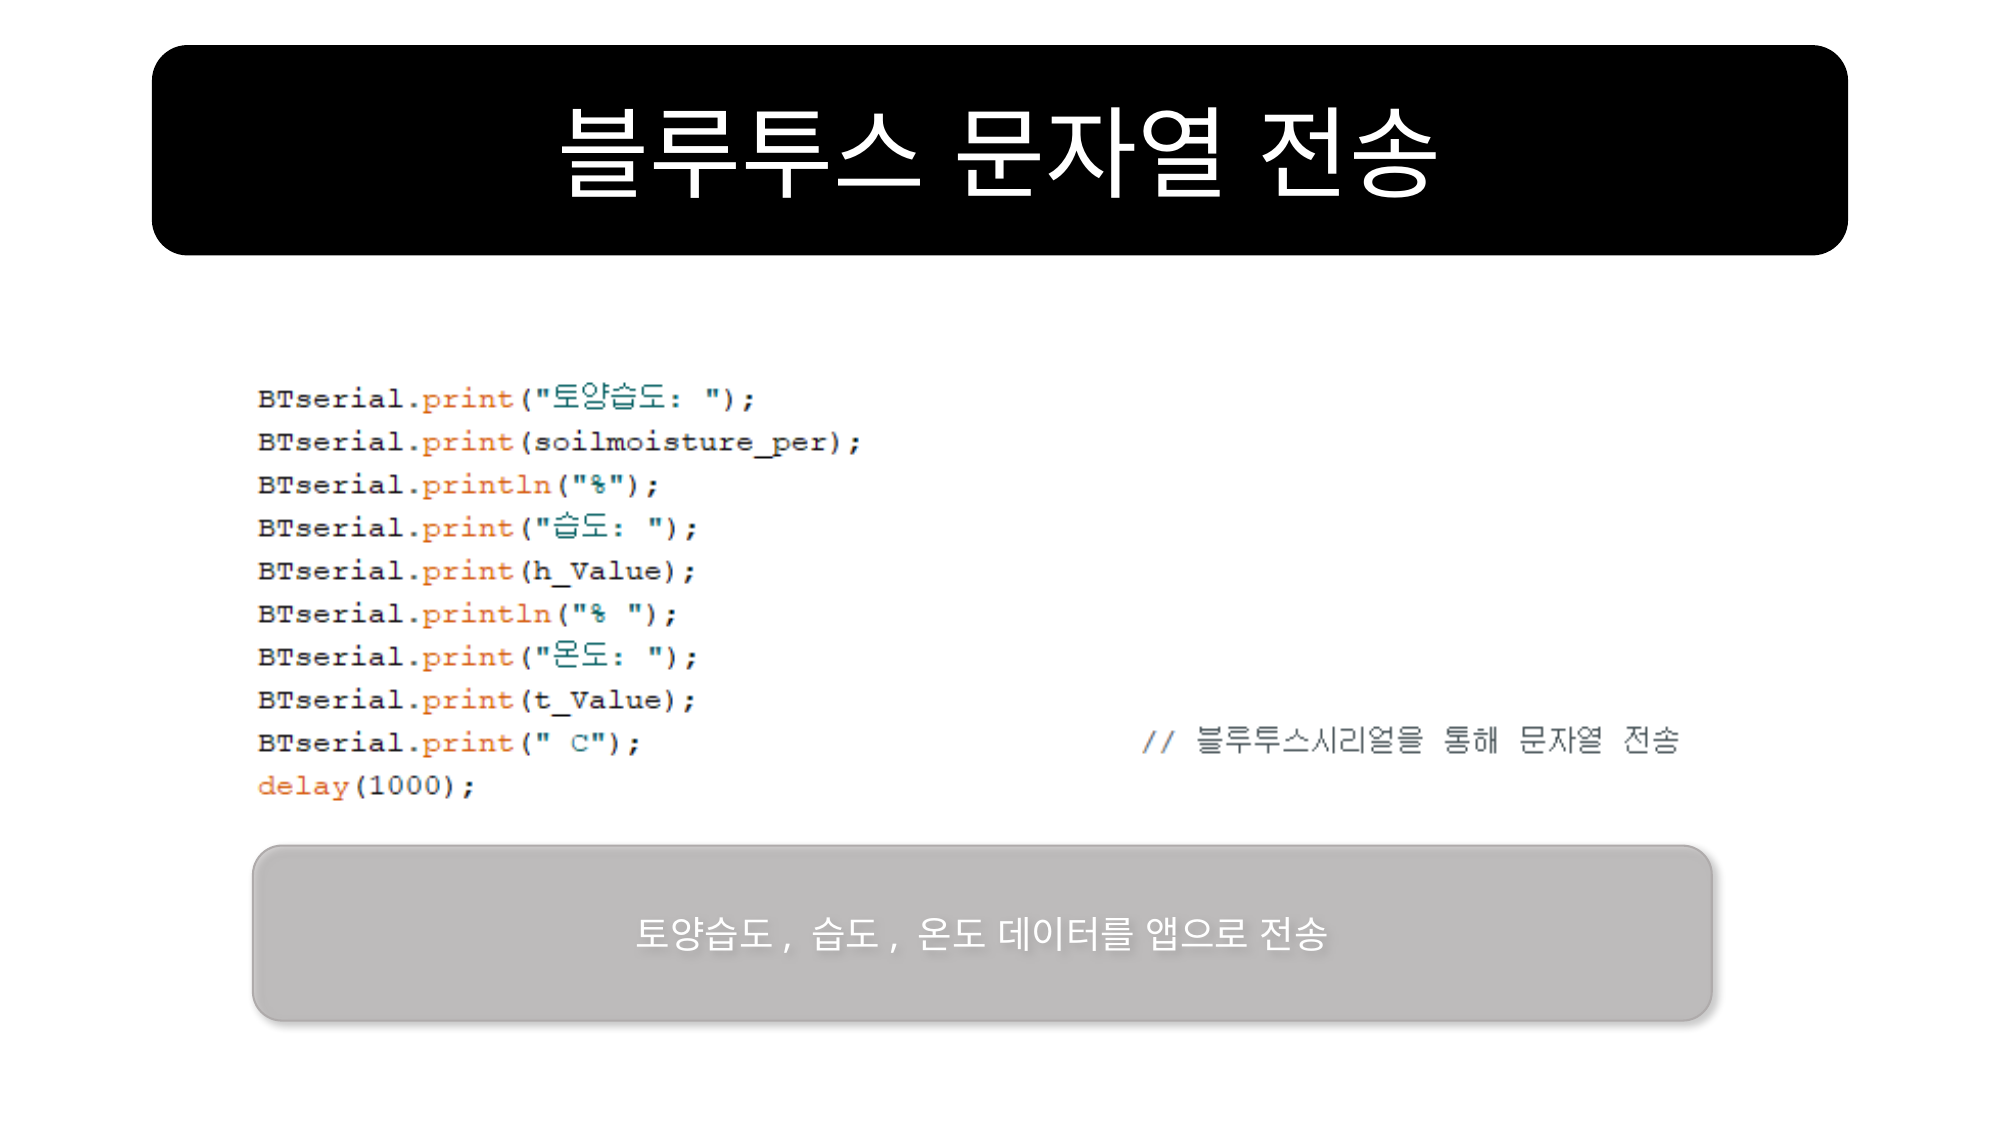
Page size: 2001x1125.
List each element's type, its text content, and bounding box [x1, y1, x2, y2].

text_box 블루투스 문자열 전송 [151, 45, 1849, 256]
picture [204, 375, 1795, 846]
text_box 토양습도, 습도, 온도 데이터를 앱으로 전송 [251, 846, 1713, 1022]
